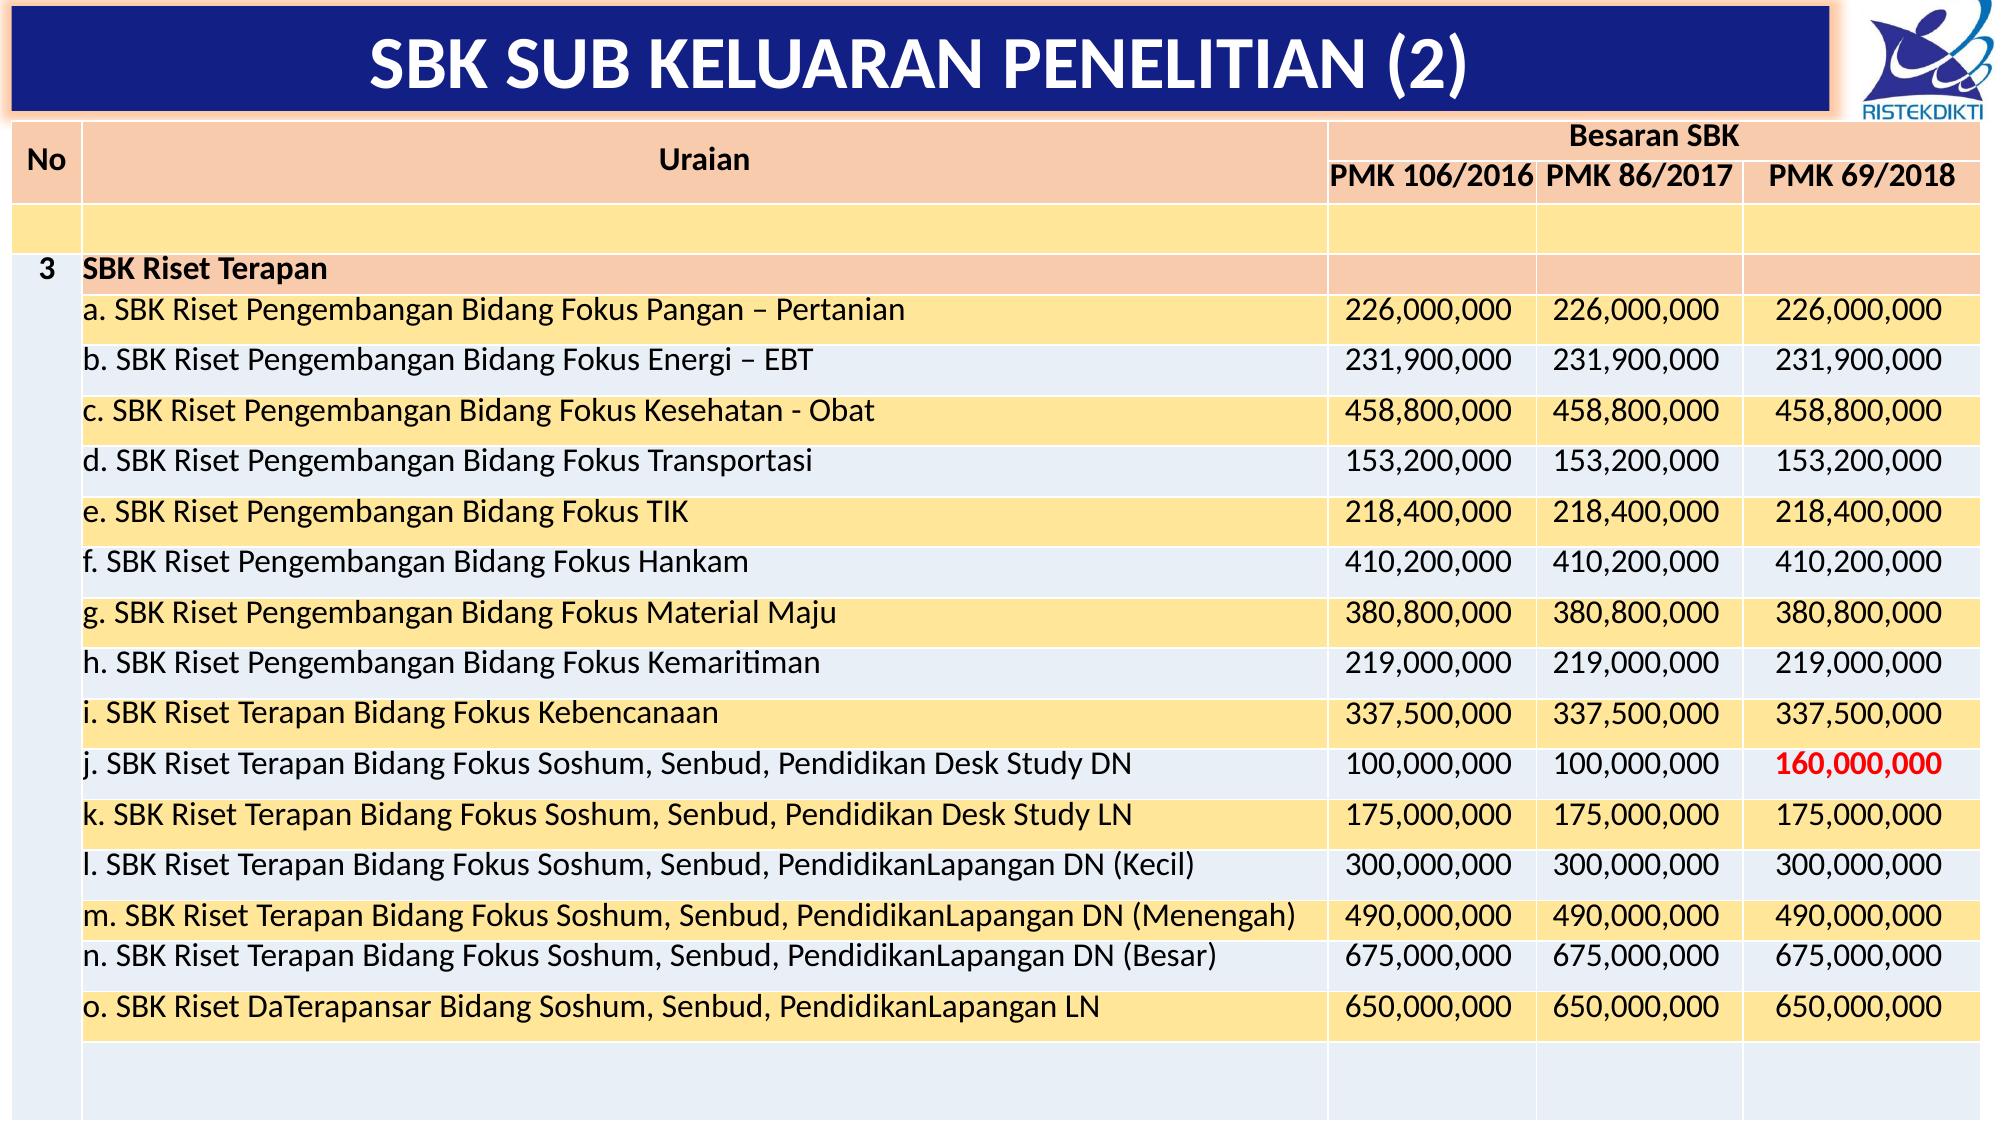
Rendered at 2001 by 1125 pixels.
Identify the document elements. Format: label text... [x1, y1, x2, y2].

table_cell 231,900,000 [1329, 346, 1536, 395]
table_cell 219,000,000 [1537, 649, 1742, 698]
table_cell 410,200,000 [1744, 548, 1980, 597]
table_cell SBK Riset Terapan [83, 255, 1327, 294]
table_cell 226,000,000 [1329, 296, 1536, 344]
table_cell 300,000,000 [1537, 851, 1742, 900]
table_cell [1744, 205, 1980, 253]
table_cell e. SBK Riset Pengembangan Bidang Fokus TIK [83, 498, 1327, 546]
table_cell l. SBK Riset Terapan Bidang Fokus Soshum, Senbud, PendidikanLapangan DN (Kecil) [83, 851, 1327, 900]
table_cell 650,000,000 [1537, 992, 1742, 1041]
table_cell 218,400,000 [1744, 498, 1980, 546]
table_cell 380,800,000 [1744, 599, 1980, 647]
table_cell 100,000,000 [1537, 750, 1742, 799]
table_cell [83, 205, 1327, 253]
table_cell 410,200,000 [1329, 548, 1536, 597]
table_cell PMK 69/2018 [1744, 162, 1980, 203]
table_cell [83, 1043, 1327, 1120]
table_cell 458,800,000 [1329, 397, 1536, 445]
table_cell 650,000,000 [1329, 992, 1536, 1041]
table_cell 337,500,000 [1329, 700, 1536, 748]
table_cell 675,000,000 [1329, 942, 1536, 991]
table_cell 153,200,000 [1537, 447, 1742, 496]
table_cell j. SBK Riset Terapan Bidang Fokus Soshum, Senbud, Pendidikan Desk Study DN [83, 750, 1327, 799]
table_cell 219,000,000 [1329, 649, 1536, 698]
table_cell 160,000,000 [1744, 750, 1980, 799]
table_cell PMK 106/2016 [1329, 162, 1536, 203]
table_cell 226,000,000 [1744, 296, 1980, 344]
table_cell PMK 86/2017 [1537, 162, 1742, 203]
table_cell 3 [12, 255, 81, 1120]
table_cell [1329, 255, 1536, 294]
table_cell k. SBK Riset Terapan Bidang Fokus Soshum, Senbud, Pendidikan Desk Study LN [83, 800, 1327, 849]
table_cell g. SBK Riset Pengembangan Bidang Fokus Material Maju [83, 599, 1327, 647]
table_cell [1537, 1043, 1742, 1120]
table_cell 410,200,000 [1537, 548, 1742, 597]
table_cell n. SBK Riset Terapan Bidang Fokus Soshum, Senbud, PendidikanLapangan DN (Besar) [83, 942, 1327, 991]
table_cell [1329, 1043, 1536, 1120]
table_cell 218,400,000 [1329, 498, 1536, 546]
table_header Besaran SBK [1329, 122, 1980, 160]
table_cell 100,000,000 [1329, 750, 1536, 799]
table_cell 231,900,000 [1744, 346, 1980, 395]
table_cell a. SBK Riset Pengembangan Bidang Fokus Pangan – Pertanian [83, 296, 1327, 344]
table_cell 153,200,000 [1744, 447, 1980, 496]
table_cell i. SBK Riset Terapan Bidang Fokus Kebencanaan [83, 700, 1327, 748]
table_header No [12, 122, 81, 203]
table_cell [1744, 255, 1980, 294]
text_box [11, 0, 1995, 122]
table_cell 218,400,000 [1537, 498, 1742, 546]
table_cell 650,000,000 [1744, 992, 1980, 1041]
table_cell 490,000,000 [1537, 901, 1742, 940]
table_cell 380,800,000 [1329, 599, 1536, 647]
table_cell f. SBK Riset Pengembangan Bidang Fokus Hankam [83, 548, 1327, 597]
table_cell o. SBK Riset DaTerapansar Bidang Soshum, Senbud, PendidikanLapangan LN [83, 992, 1327, 1041]
table_cell 175,000,000 [1537, 800, 1742, 849]
table_cell b. SBK Riset Pengembangan Bidang Fokus Energi – EBT [83, 346, 1327, 395]
table_cell 337,500,000 [1744, 700, 1980, 748]
table_cell [1537, 255, 1742, 294]
table_cell 675,000,000 [1537, 942, 1742, 991]
table_cell 153,200,000 [1329, 447, 1536, 496]
table_cell [1537, 205, 1742, 253]
table_cell 226,000,000 [1537, 296, 1742, 344]
table_cell m. SBK Riset Terapan Bidang Fokus Soshum, Senbud, PendidikanLapangan DN (Menengah) [83, 901, 1327, 940]
table_cell c. SBK Riset Pengembangan Bidang Fokus Kesehatan - Obat [83, 397, 1327, 445]
table_cell h. SBK Riset Pengembangan Bidang Fokus Kemaritiman [83, 649, 1327, 698]
table_cell 380,800,000 [1537, 599, 1742, 647]
table_cell 175,000,000 [1744, 800, 1980, 849]
table_cell 300,000,000 [1329, 851, 1536, 900]
table_cell 300,000,000 [1744, 851, 1980, 900]
table_cell [1744, 1043, 1980, 1120]
table_cell 490,000,000 [1329, 901, 1536, 940]
table_cell 337,500,000 [1537, 700, 1742, 748]
table_cell 490,000,000 [1744, 901, 1980, 940]
table_cell 458,800,000 [1744, 397, 1980, 445]
table_cell [12, 205, 81, 253]
table_cell d. SBK Riset Pengembangan Bidang Fokus Transportasi [83, 447, 1327, 496]
table_cell [1329, 205, 1536, 253]
table_cell 458,800,000 [1537, 397, 1742, 445]
table_header Uraian [83, 122, 1327, 203]
table_cell 231,900,000 [1537, 346, 1742, 395]
table_cell 675,000,000 [1744, 942, 1980, 991]
table_cell 219,000,000 [1744, 649, 1980, 698]
table_cell 175,000,000 [1329, 800, 1536, 849]
